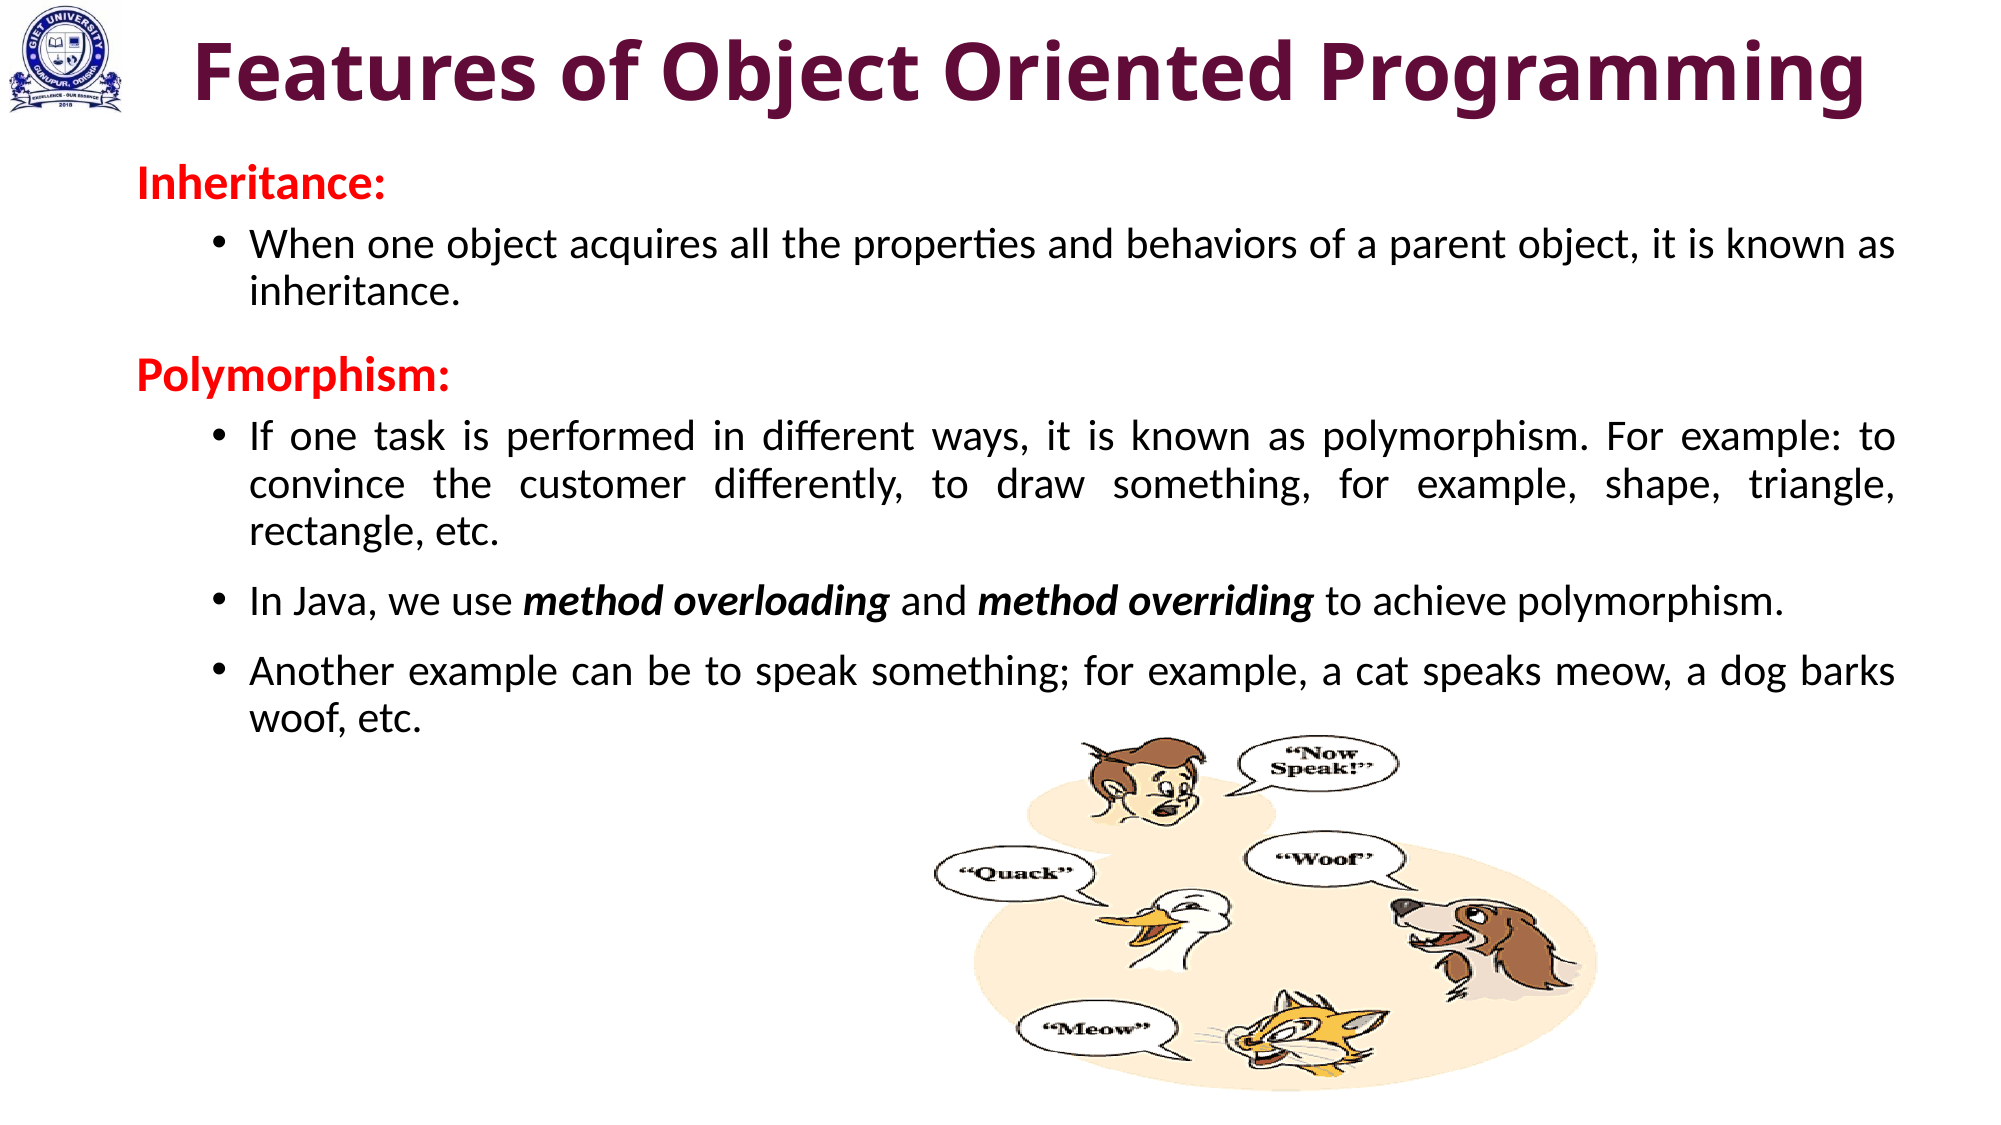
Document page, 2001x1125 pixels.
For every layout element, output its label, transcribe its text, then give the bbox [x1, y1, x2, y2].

title Features of Object Oriented Programming [168, 19, 1894, 131]
picture [9, 0, 122, 113]
list Inheritance: When one object acquires all the properties and behaviors of a parent object, it is known as inheritance. Polymorphism: If one task is performed in different ways, it is known as polymorphism. For example: to convince the customer differently, to draw something, for example, shape, triangle, rectangle, etc. In Java, we use method overloading and method overriding to achieve polymorphism. Another example can be to speak something; for example, a cat speaks meow, a dog barks woof, etc. [121, 148, 1912, 756]
picture [910, 727, 1625, 1106]
